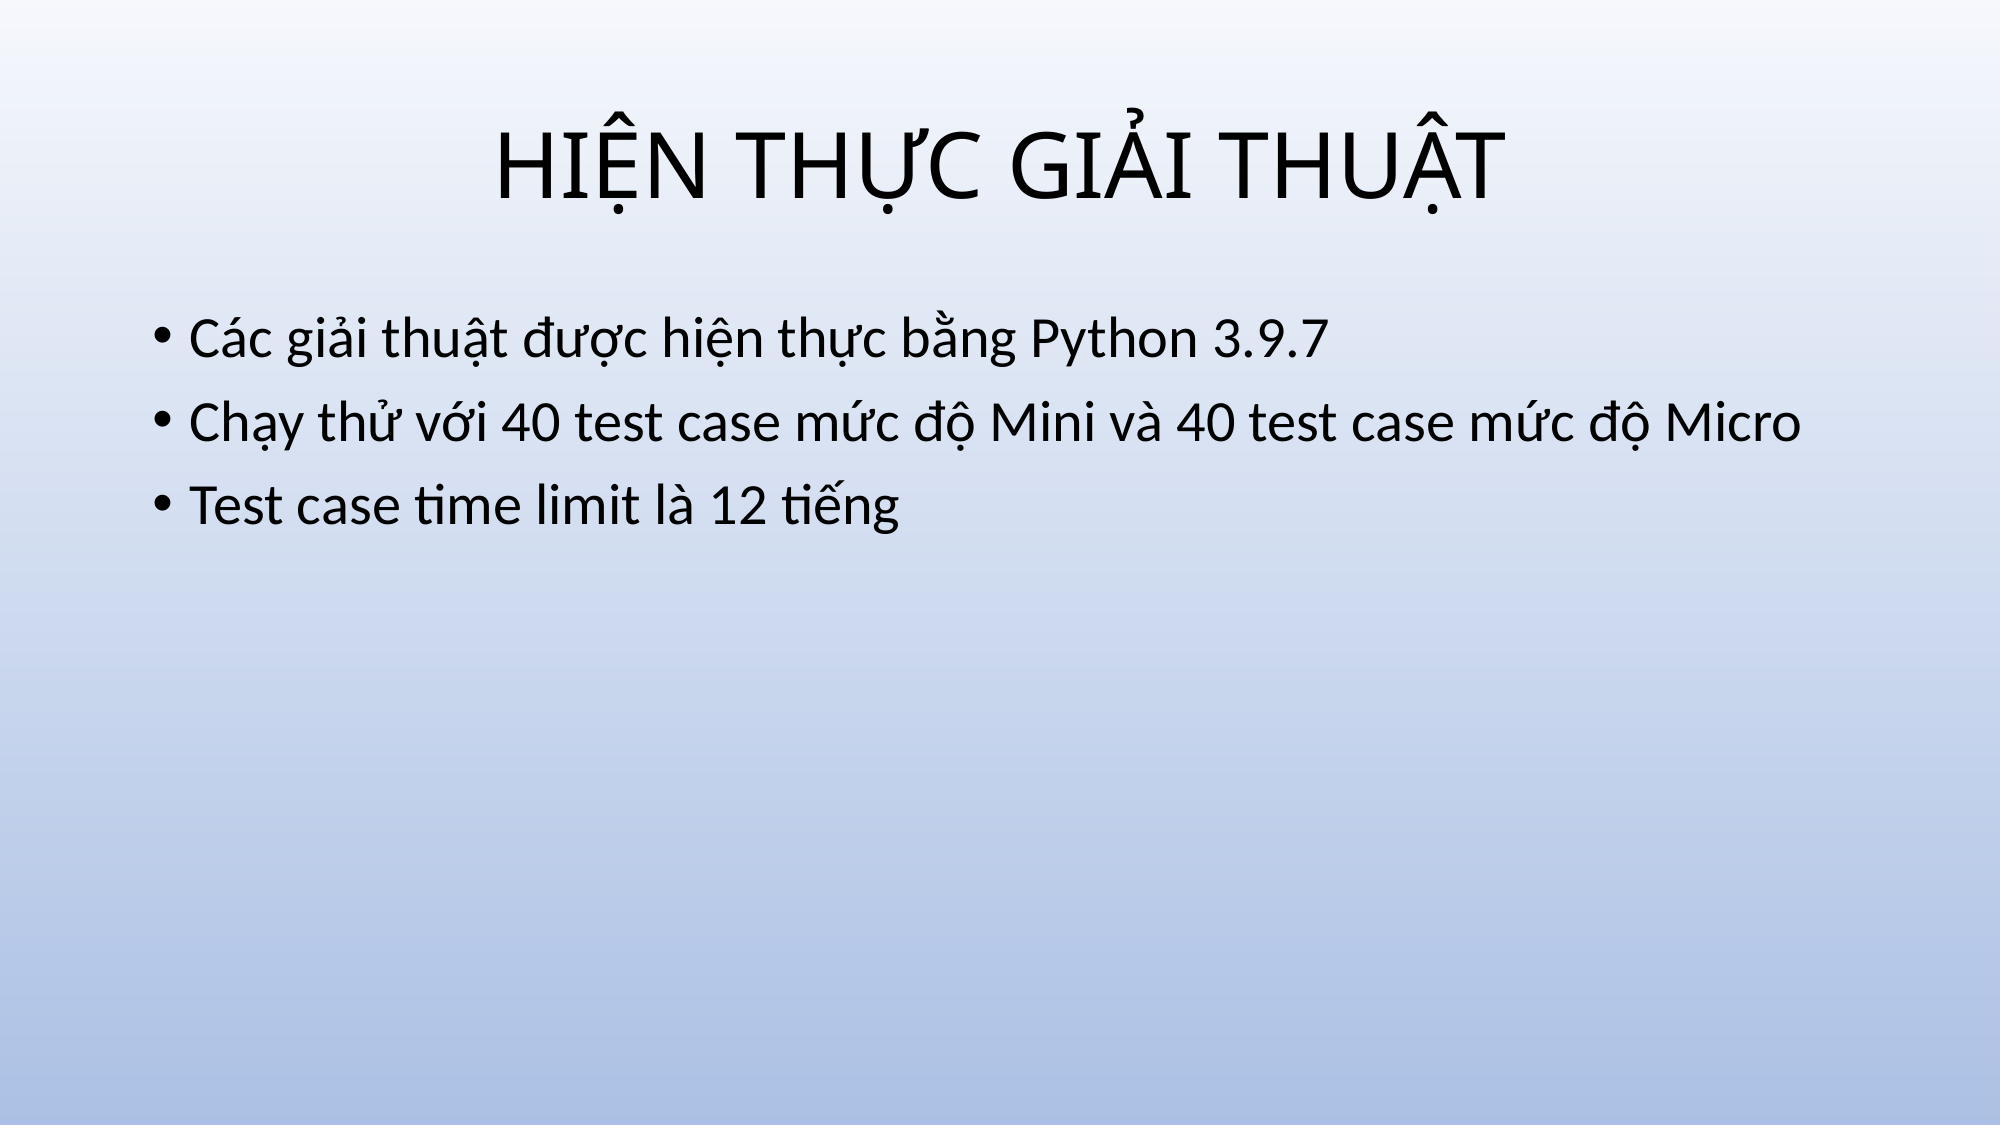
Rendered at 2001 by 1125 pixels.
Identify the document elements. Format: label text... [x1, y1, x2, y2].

list Các giải thuật được hiện thực bằng Python 3.9.7 Chạy thử với 40 test case mức độ Mini và 40 test case mức độ Micro Test case time limit là 12 tiếng [137, 299, 1863, 1014]
title HIỆN THỰC GIẢI THUẬT [137, 59, 1863, 278]
